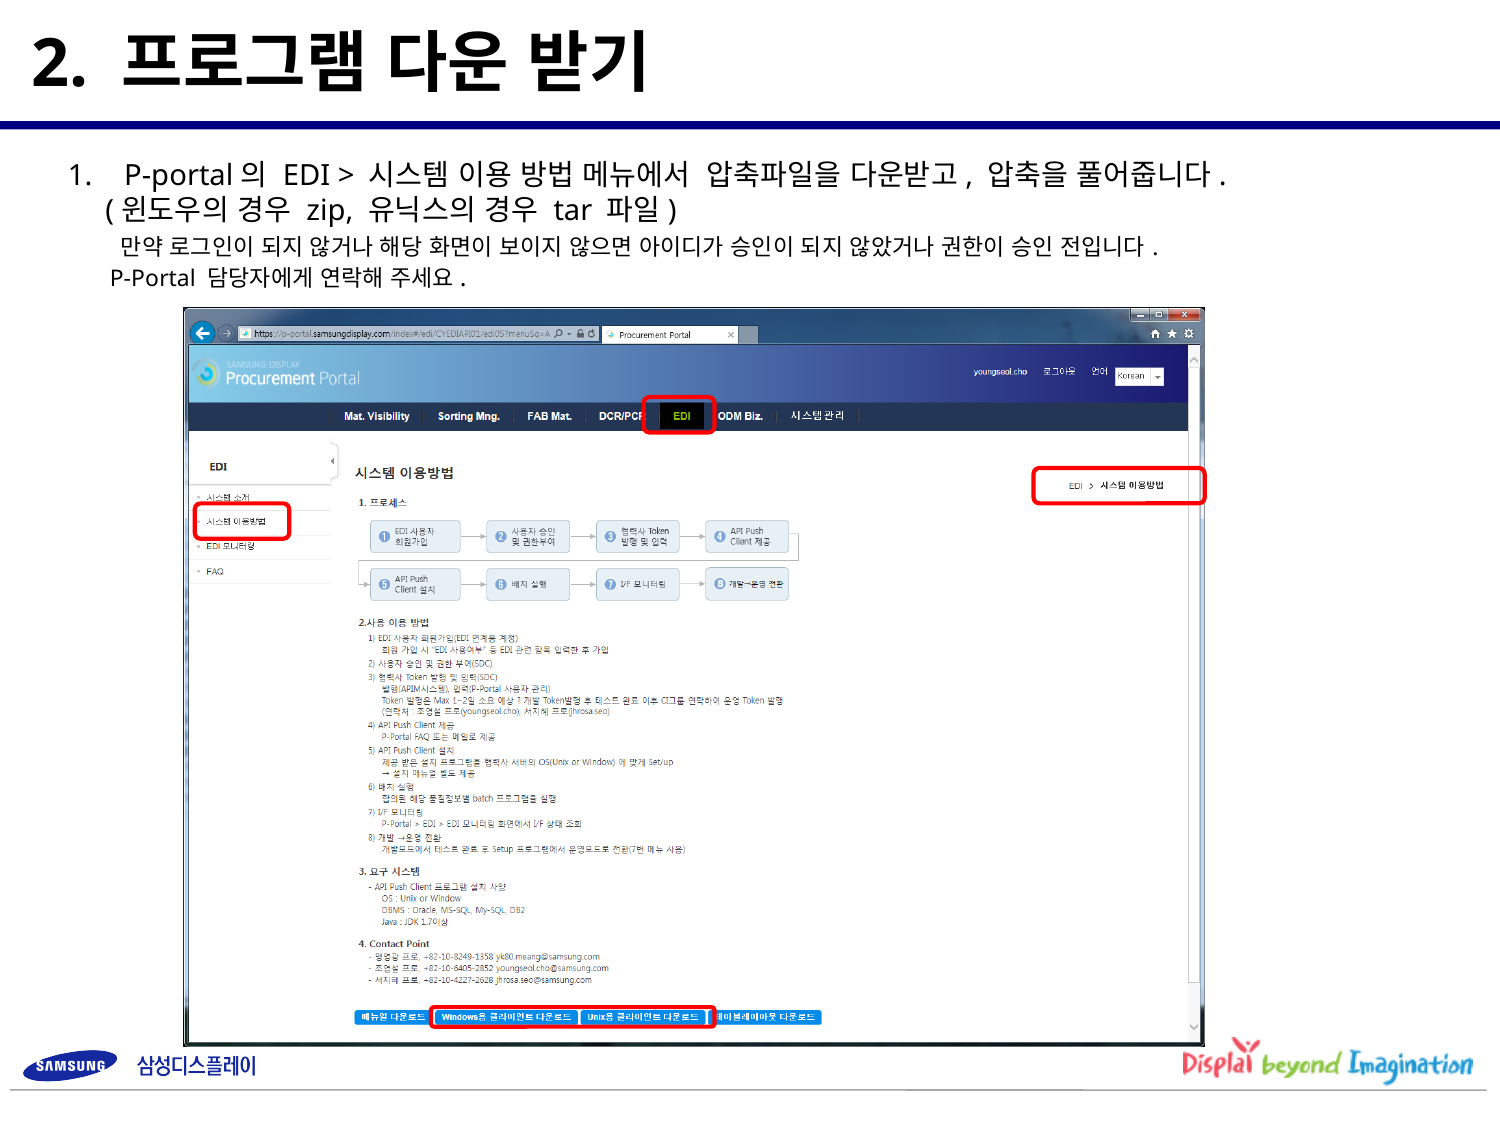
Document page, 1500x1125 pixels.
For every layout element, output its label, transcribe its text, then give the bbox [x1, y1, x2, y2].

text_box 2. 프로그램 다운 받기 [22, 5, 1483, 114]
text_box P-portal의 EDI > 시스템 이용 방법 메뉴에서 압축파일을 다운받고, 압축을 풀어줍니다. (윈도우의 경우 zip, 유닉스의 경우 tar 파일) 만약 로그인이 되지 않거나 해당 화면이 보이지 않으면 아이디가 승인이 되지 않았거나 권한이 승인 전입니다. P-Portal 담당자에게 연락해 주세요. [53, 149, 1483, 299]
picture [182, 307, 1473, 1086]
picture [23, 1049, 255, 1082]
